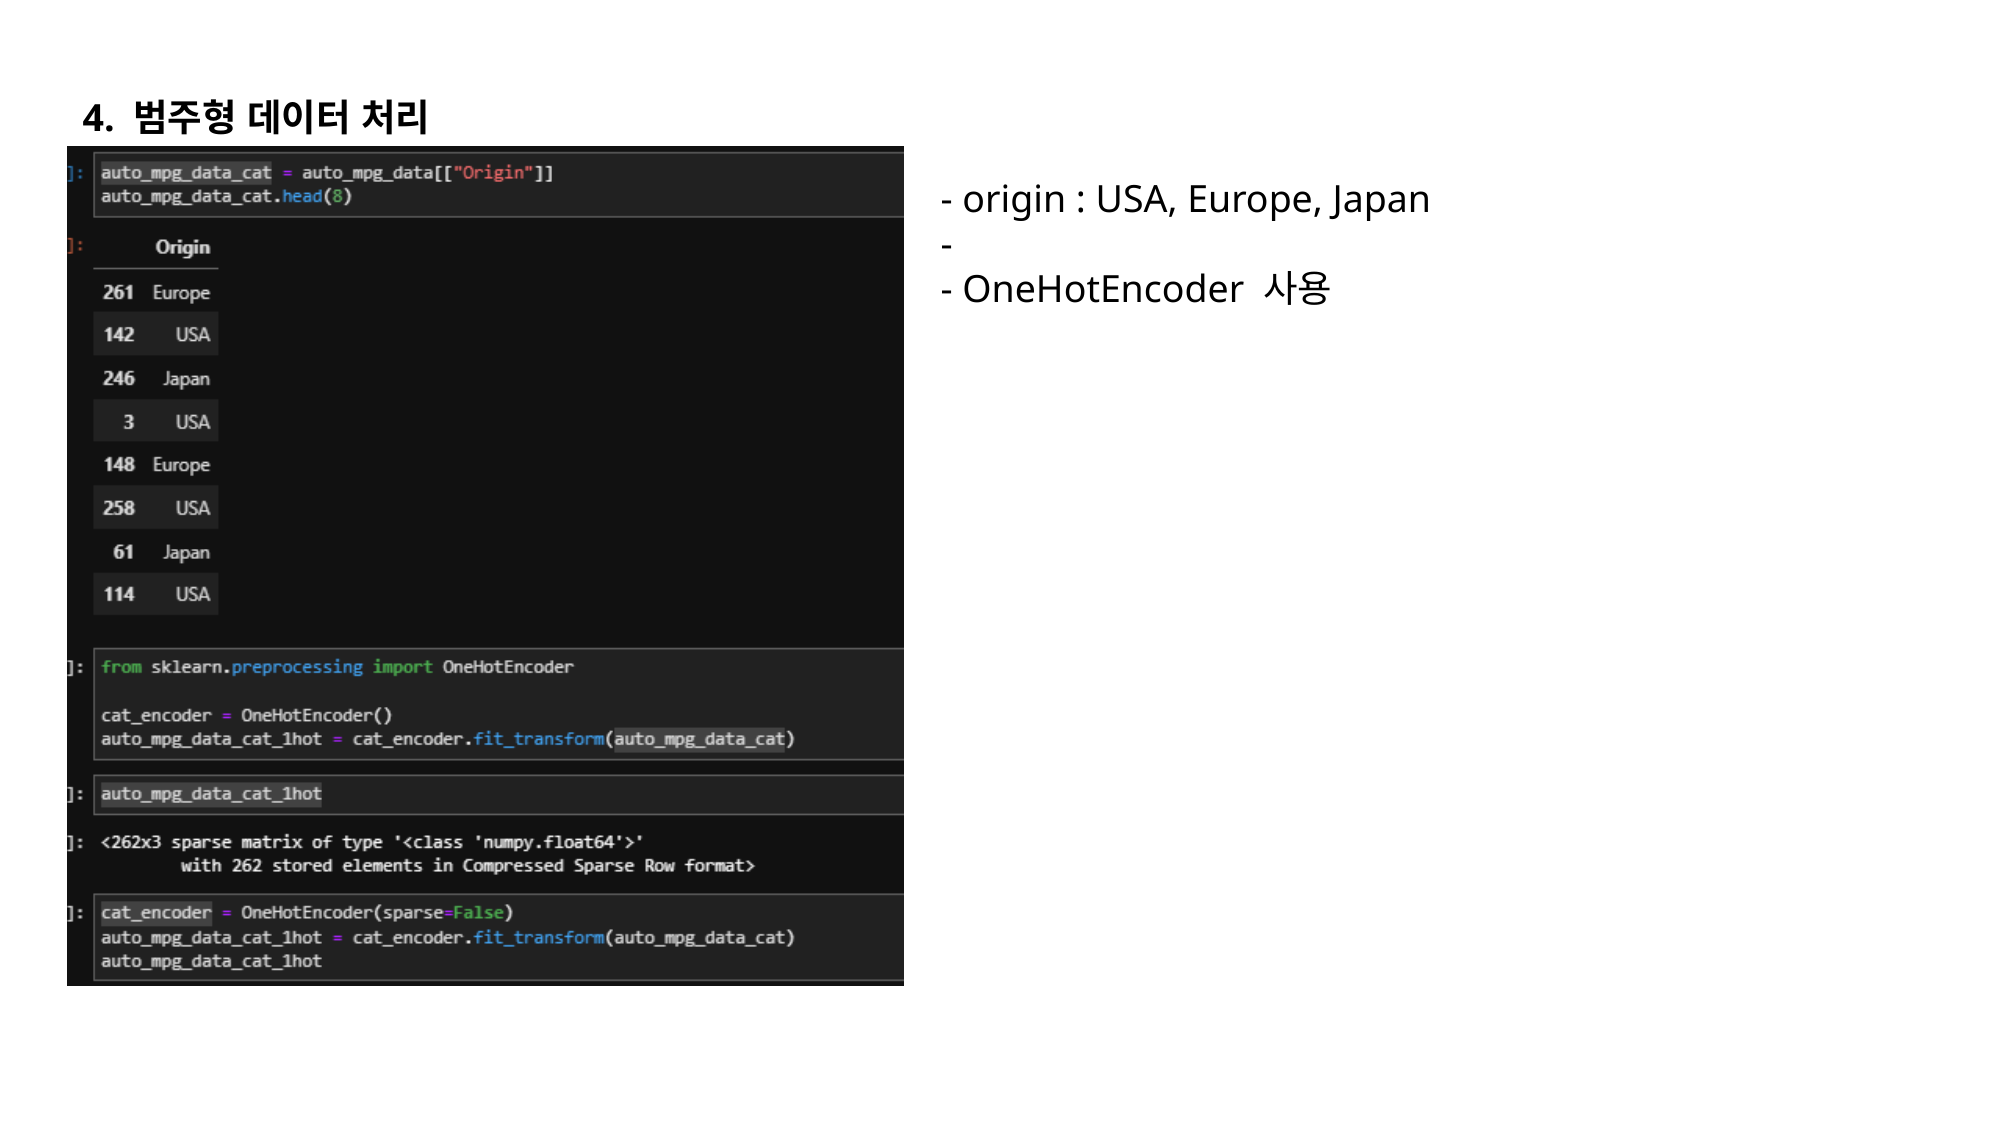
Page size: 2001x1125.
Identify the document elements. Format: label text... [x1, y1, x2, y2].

picture [67, 146, 904, 986]
text_box - origin : USA, Europe, Japan - - OneHotEncoder 사용 [925, 167, 1881, 363]
text_box 4. 범주형 데이터 처리 [67, 63, 1881, 146]
